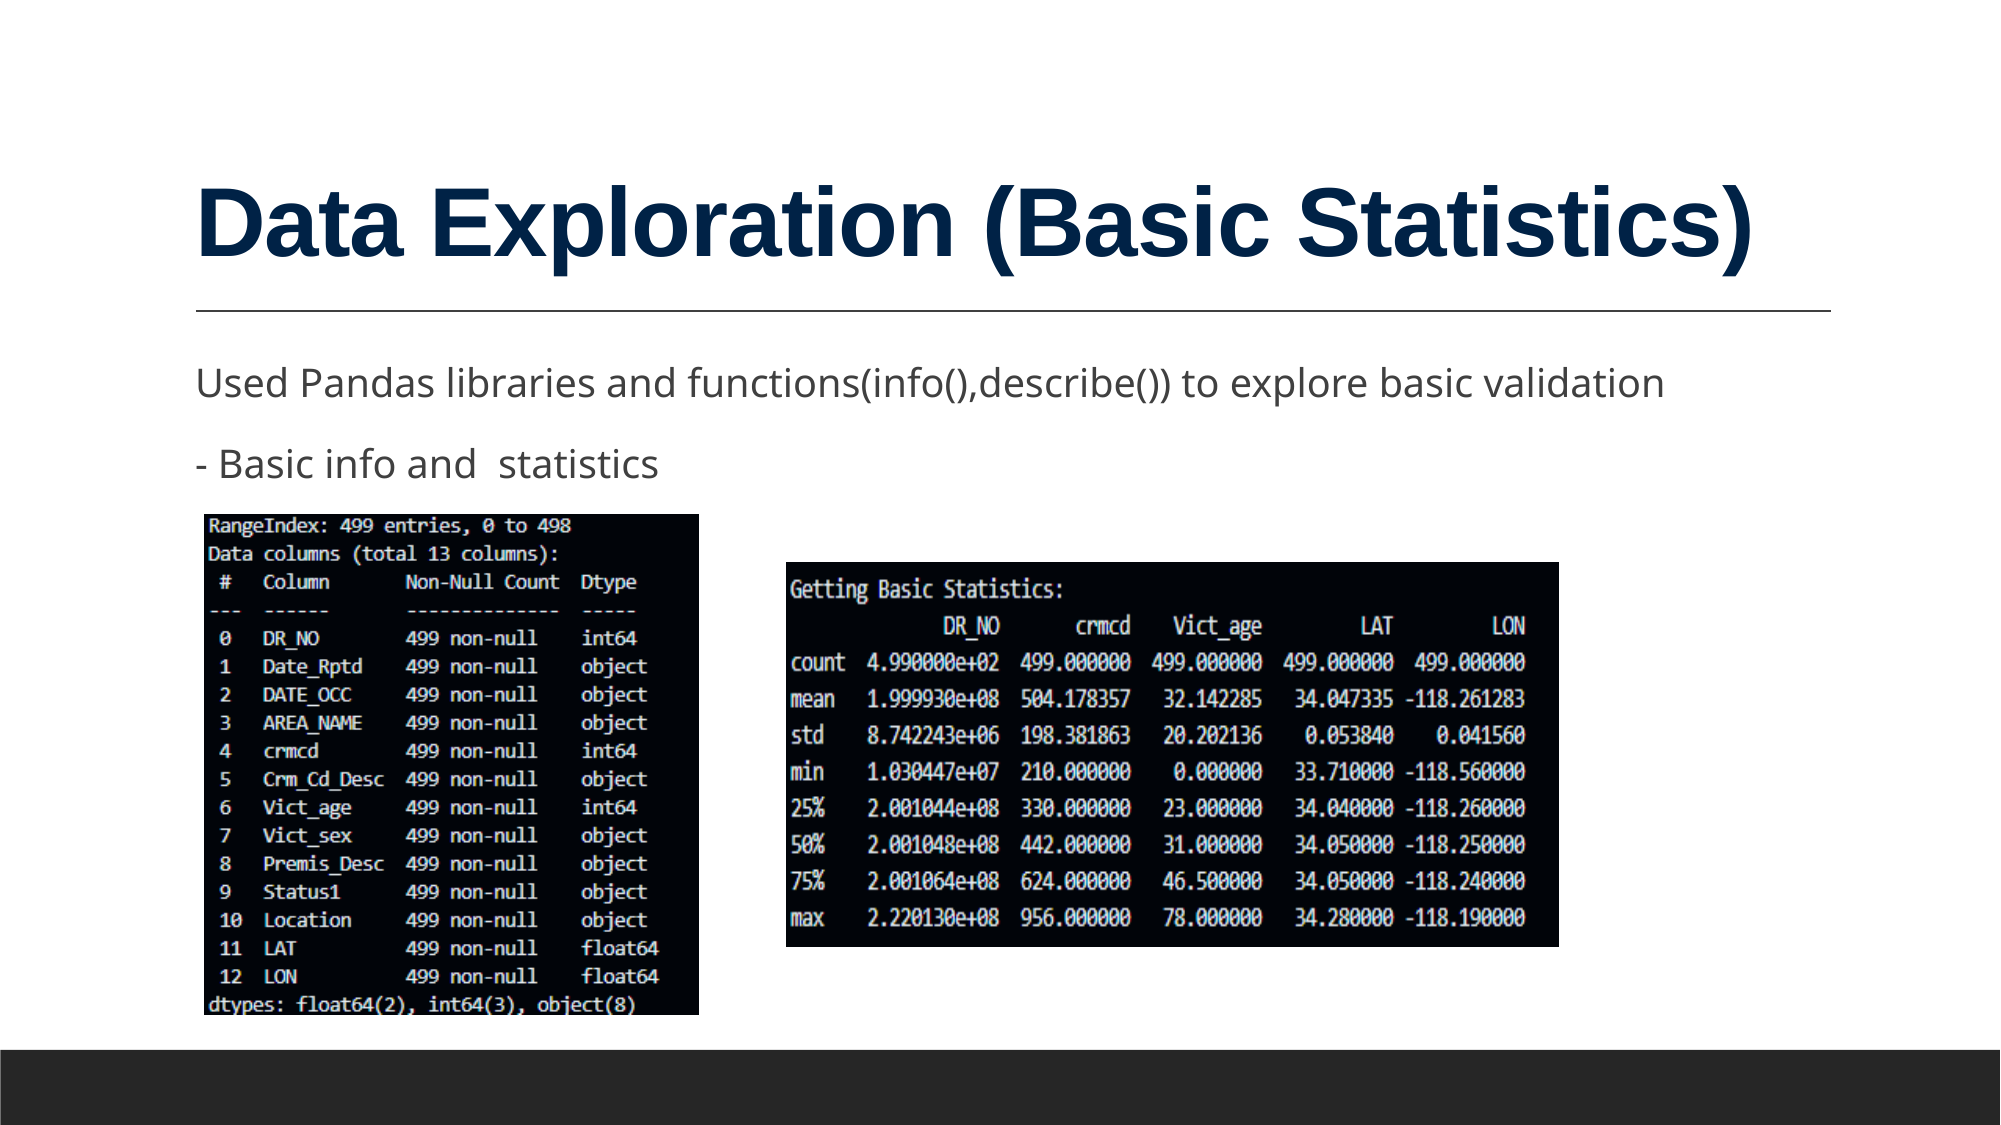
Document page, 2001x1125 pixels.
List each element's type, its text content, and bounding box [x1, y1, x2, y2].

picture [786, 561, 1559, 947]
title Data Exploration (Basic Statistics) [180, 47, 1830, 285]
list Used Pandas libraries and functions(info(),describe()) to explore basic validation - Basic info and statistics [180, 345, 1830, 963]
picture [203, 513, 699, 1016]
